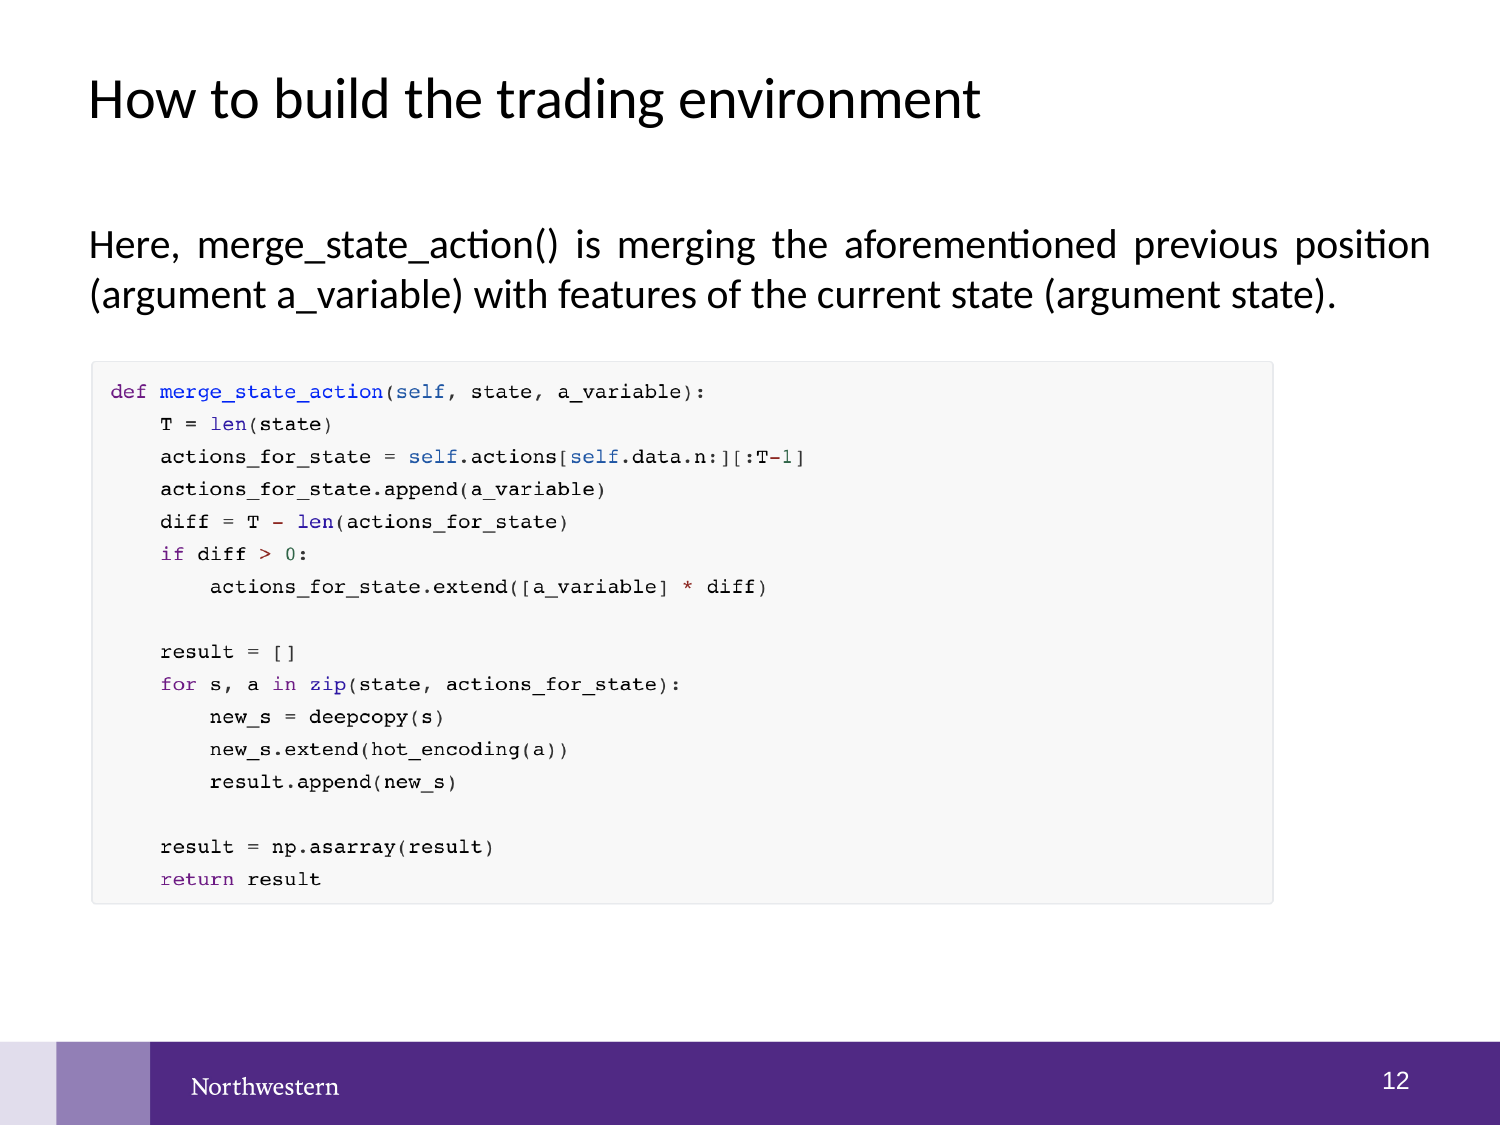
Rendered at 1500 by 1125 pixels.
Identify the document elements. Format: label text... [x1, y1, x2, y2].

text_box Here, merge_state_action() is merging the aforementioned previous position (argument a_variable) with features of the current state (argument state). [74, 209, 1447, 324]
text_box How to build the trading environment [74, 52, 1022, 138]
picture [0, 0, 1500, 1125]
slide_number 11 [1074, 1042, 1425, 1103]
